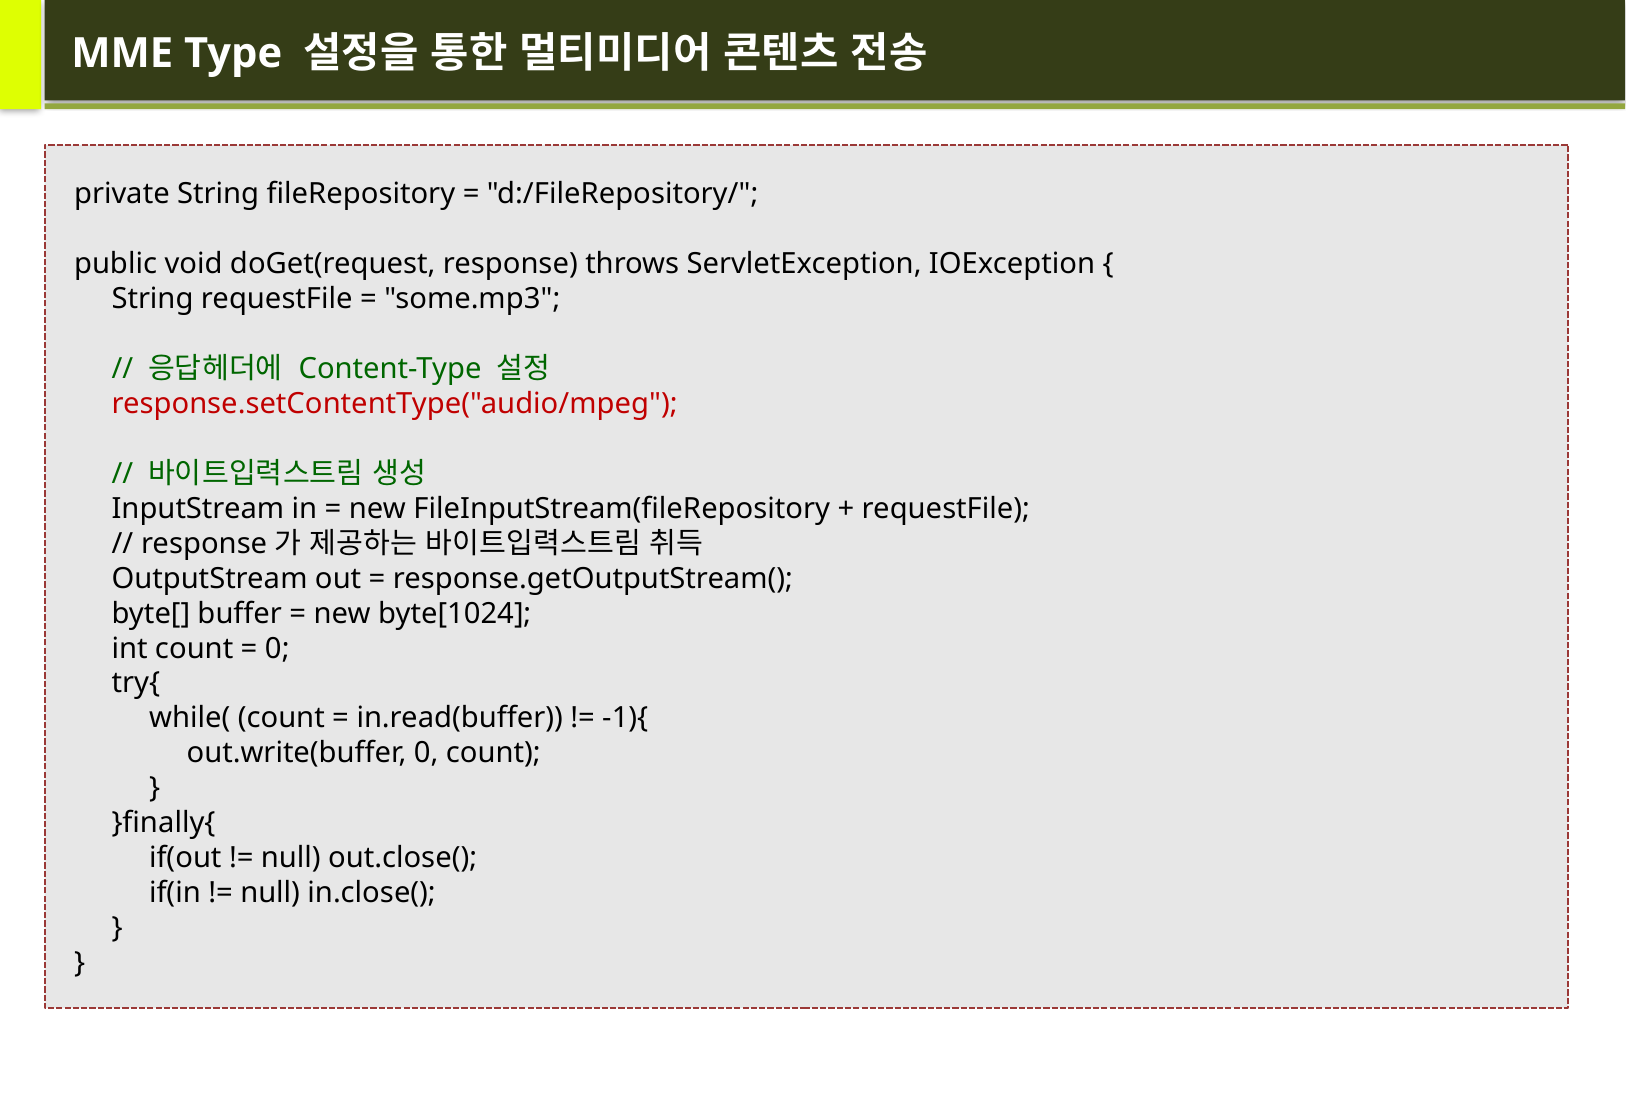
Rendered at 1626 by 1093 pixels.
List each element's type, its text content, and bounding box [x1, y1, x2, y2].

title MME Type 설정을 통한 멀티미디어 콘텐츠 전송 [56, 0, 1604, 103]
text_box private String fileRepository = "d:/FileRepository/"; public void doGet(request, response) throws ServletException, IOException { String requestFile = "some.mp3"; // 응답헤더에 Content-Type 설정 response.setContentType("audio/mpeg"); // 바이트입력스트림 생성 InputStream in = new FileInputStream(fileRepository + requestFile); // response가 제공하는 바이트입력스트림 취득 OutputStream out = response.getOutputStream(); byte[] buffer = new byte[1024]; int count = 0; try{ while( (count = in.read(buffer)) != -1){ out.write(buffer, 0, count); } }finally{ if(out != null) out.close(); if(in != null) in.close(); } } [44, 144, 1569, 1008]
